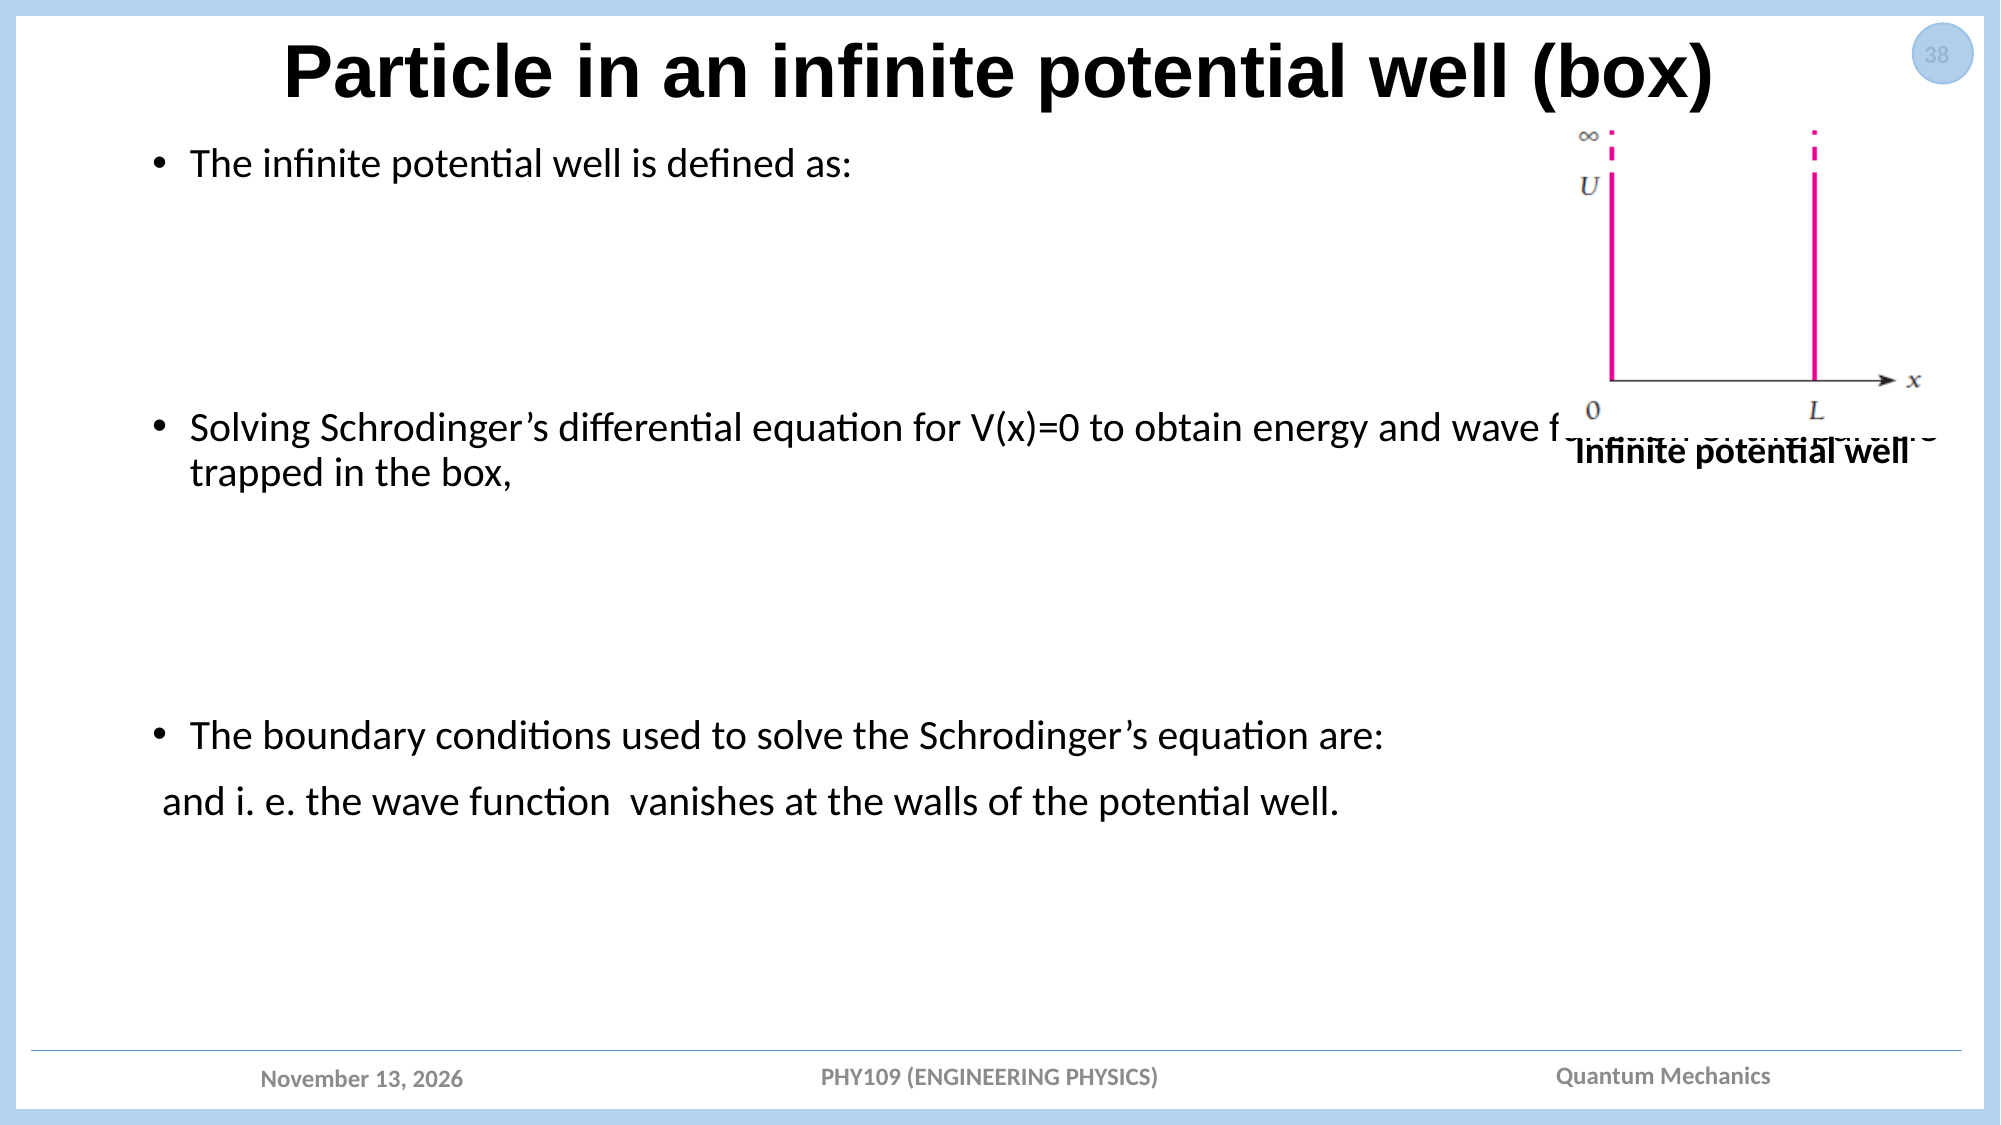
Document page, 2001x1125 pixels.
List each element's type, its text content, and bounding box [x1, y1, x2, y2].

title Particle in an infinite potential well (box) [137, 23, 1863, 124]
text_box Infinite potential well [1560, 438, 1925, 479]
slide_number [137, 1047, 588, 1108]
footer PHY109 (ENGINEERING PHYSICS) [652, 1044, 1328, 1105]
picture [1558, 117, 1961, 438]
slide_number 38 [1897, 23, 1965, 84]
